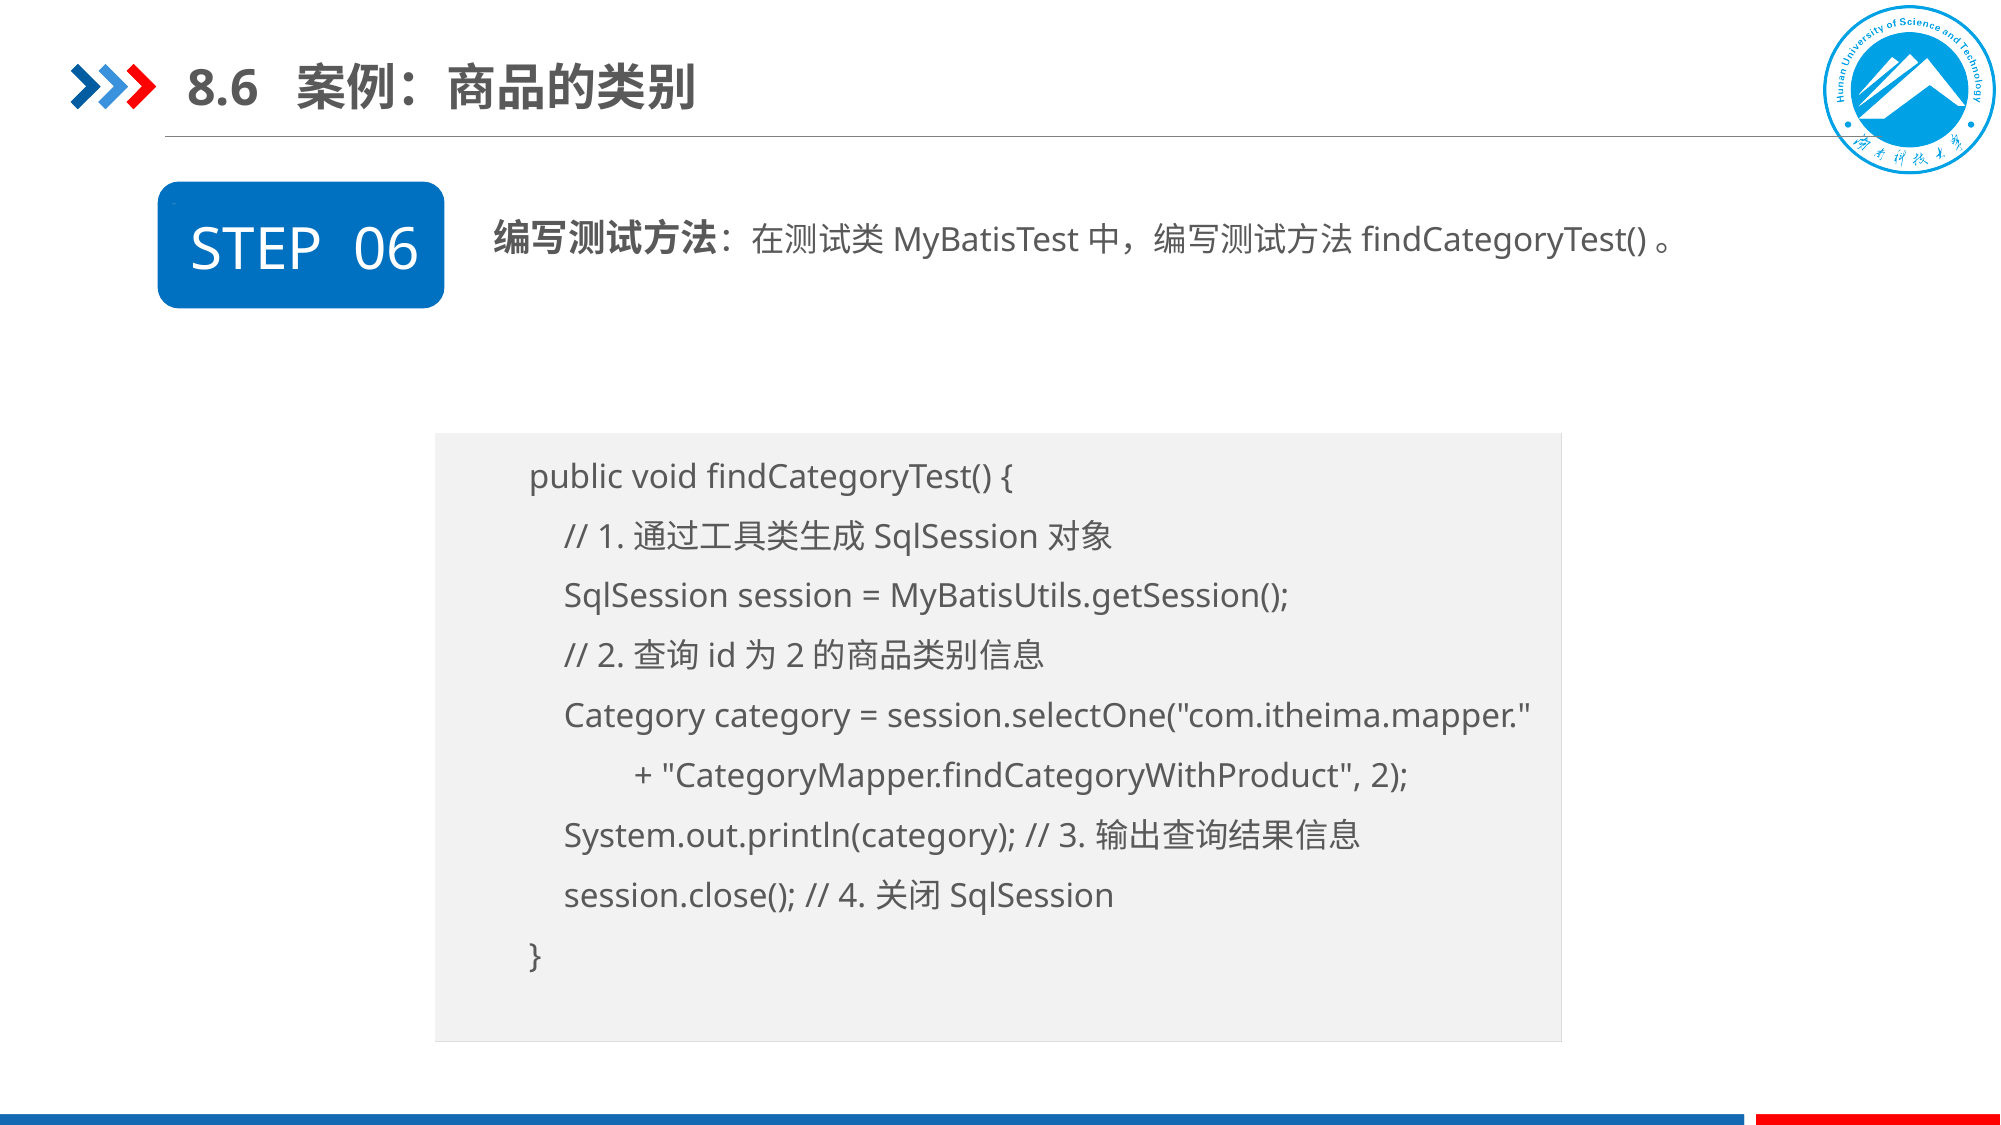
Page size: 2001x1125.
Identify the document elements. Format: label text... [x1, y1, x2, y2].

text_box [156, 180, 446, 310]
picture [1827, 9, 1992, 170]
picture [1867, 59, 1897, 87]
picture [434, 433, 1564, 1044]
text_box 8.6 案例：商品的类别 [187, 43, 698, 127]
text_box 编写测试方法：在测试类MyBatisTest中，编写测试方法findCategoryTest()。 [478, 184, 1815, 267]
picture [1921, 105, 1996, 175]
picture [1861, 60, 1963, 118]
text_box STEP 06 [172, 203, 439, 289]
text_box public void findCategoryTest() { // 1.通过工具类生成SqlSession对象 SqlSession session = MyBatisUtils.getSession(); // 2.查询id为2的商品类别信息 Category category = session.selectOne("com.itheima.mapper." + "CategoryMapper.findCategoryWithProduct", 2); System.out.println(category); // 3.输出查询结果信息 session.close(); // 4.关闭SqlSession } [514, 427, 1568, 982]
picture [1823, 104, 1836, 136]
picture [1870, 56, 1917, 97]
picture [1823, 5, 1895, 76]
picture [1924, 5, 1996, 75]
picture [1823, 137, 1898, 175]
